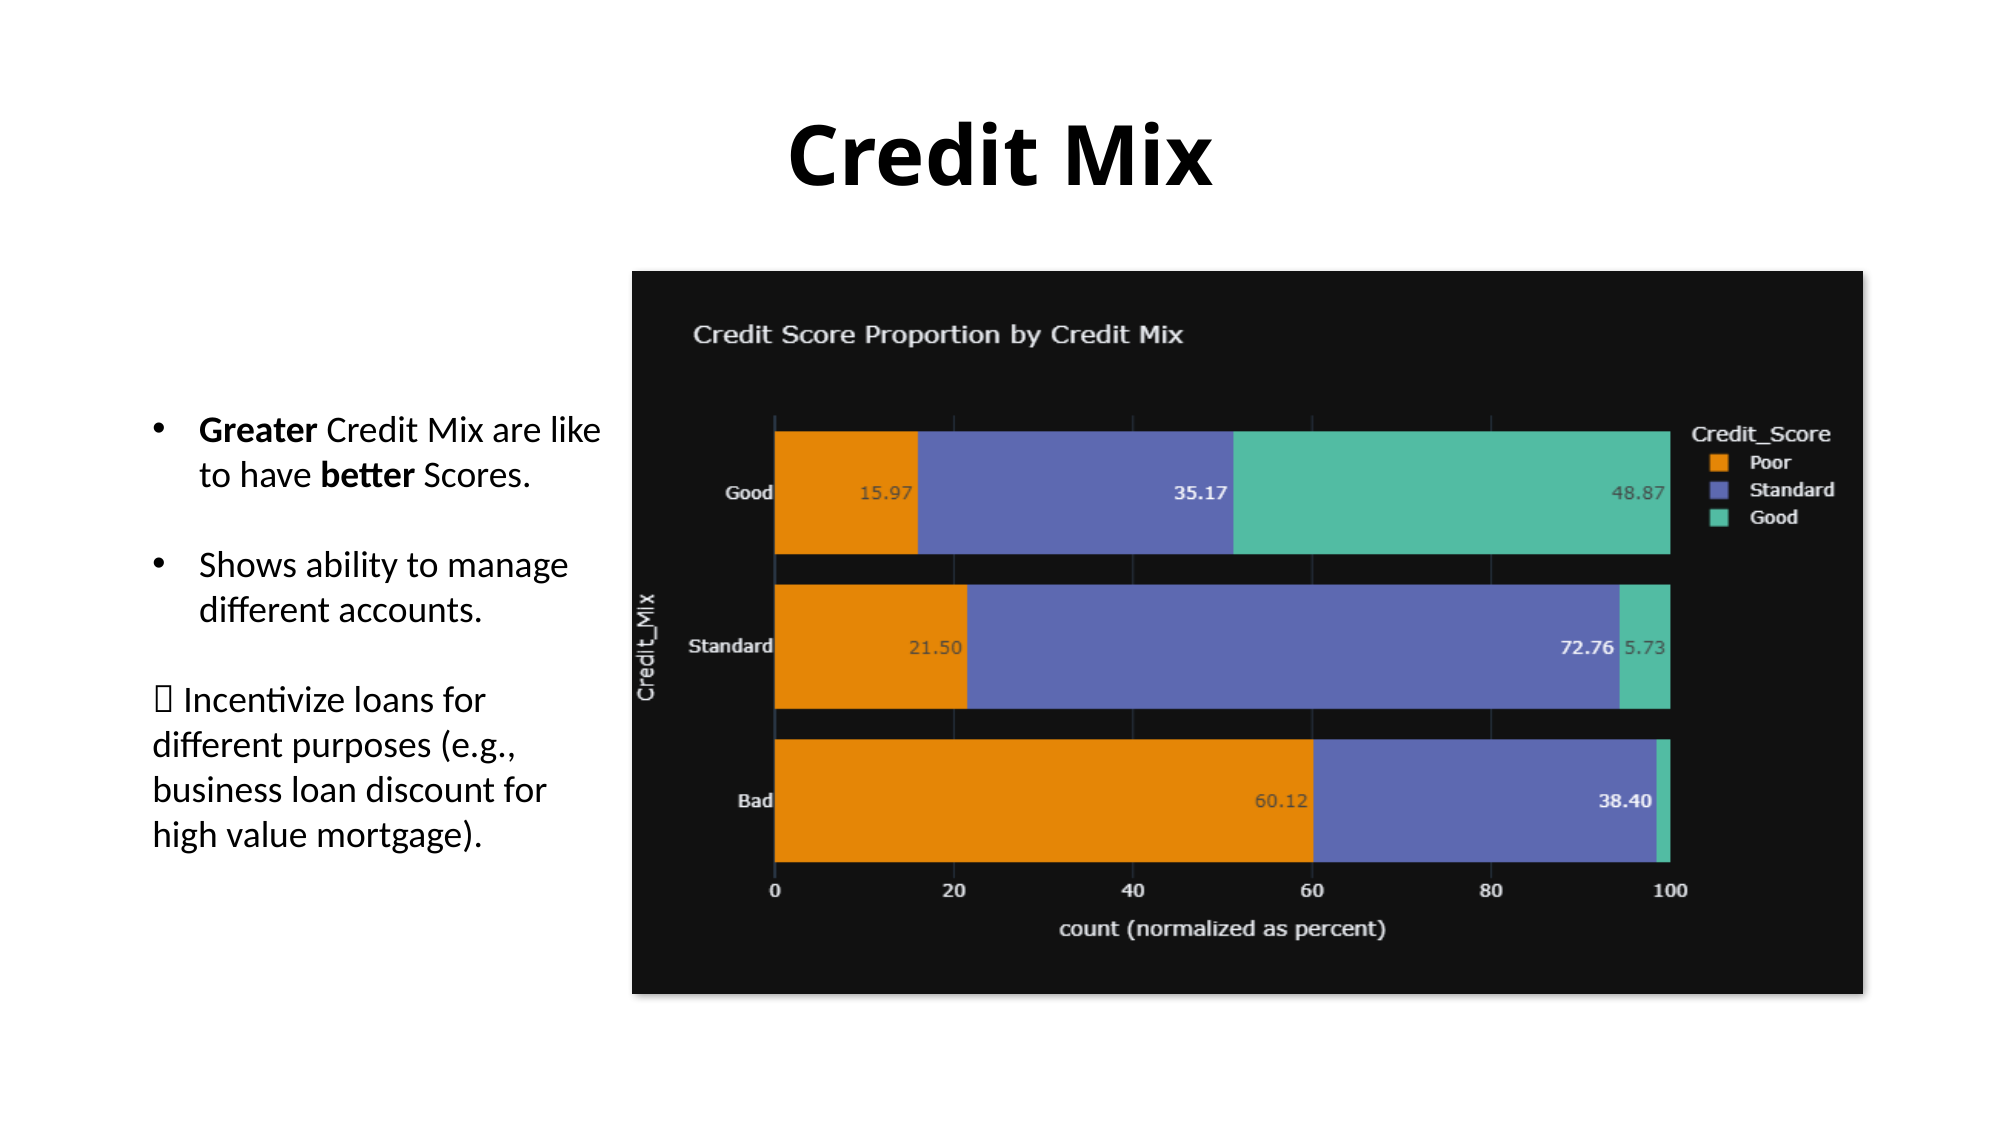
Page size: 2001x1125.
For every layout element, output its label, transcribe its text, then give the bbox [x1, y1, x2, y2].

title Credit Mix [136, 85, 1863, 232]
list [632, 271, 1863, 994]
text_box Greater Credit Mix are like to have better Scores. Shows ability to manage different accounts.  Incentivize loans for different purposes (e.g., business loan discount for high value mortgage). [137, 397, 630, 863]
